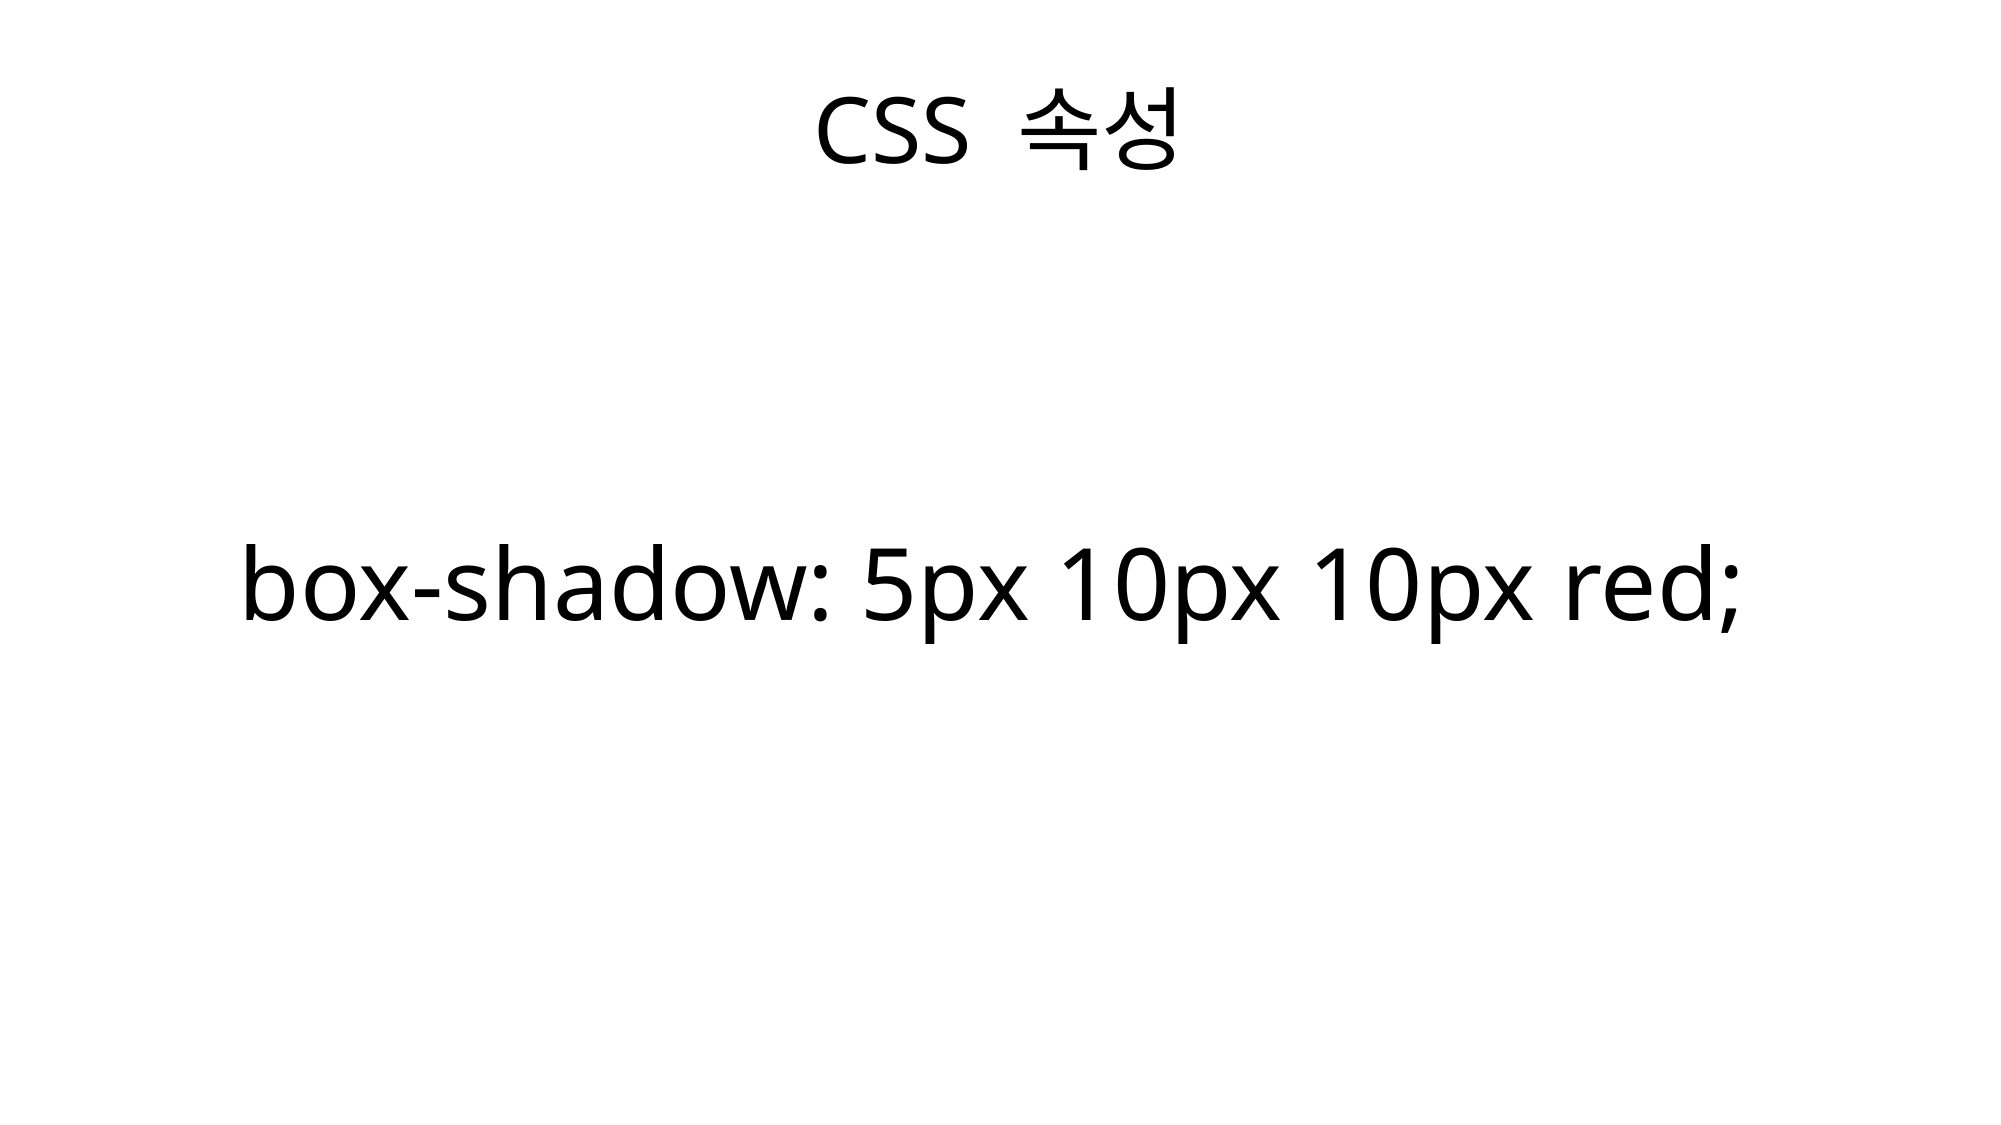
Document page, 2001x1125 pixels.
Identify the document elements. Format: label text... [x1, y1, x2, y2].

text_box CSS 속성 [403, 64, 1597, 190]
text_box box-shadow: 5px 10px 10px red; [197, 513, 1803, 649]
